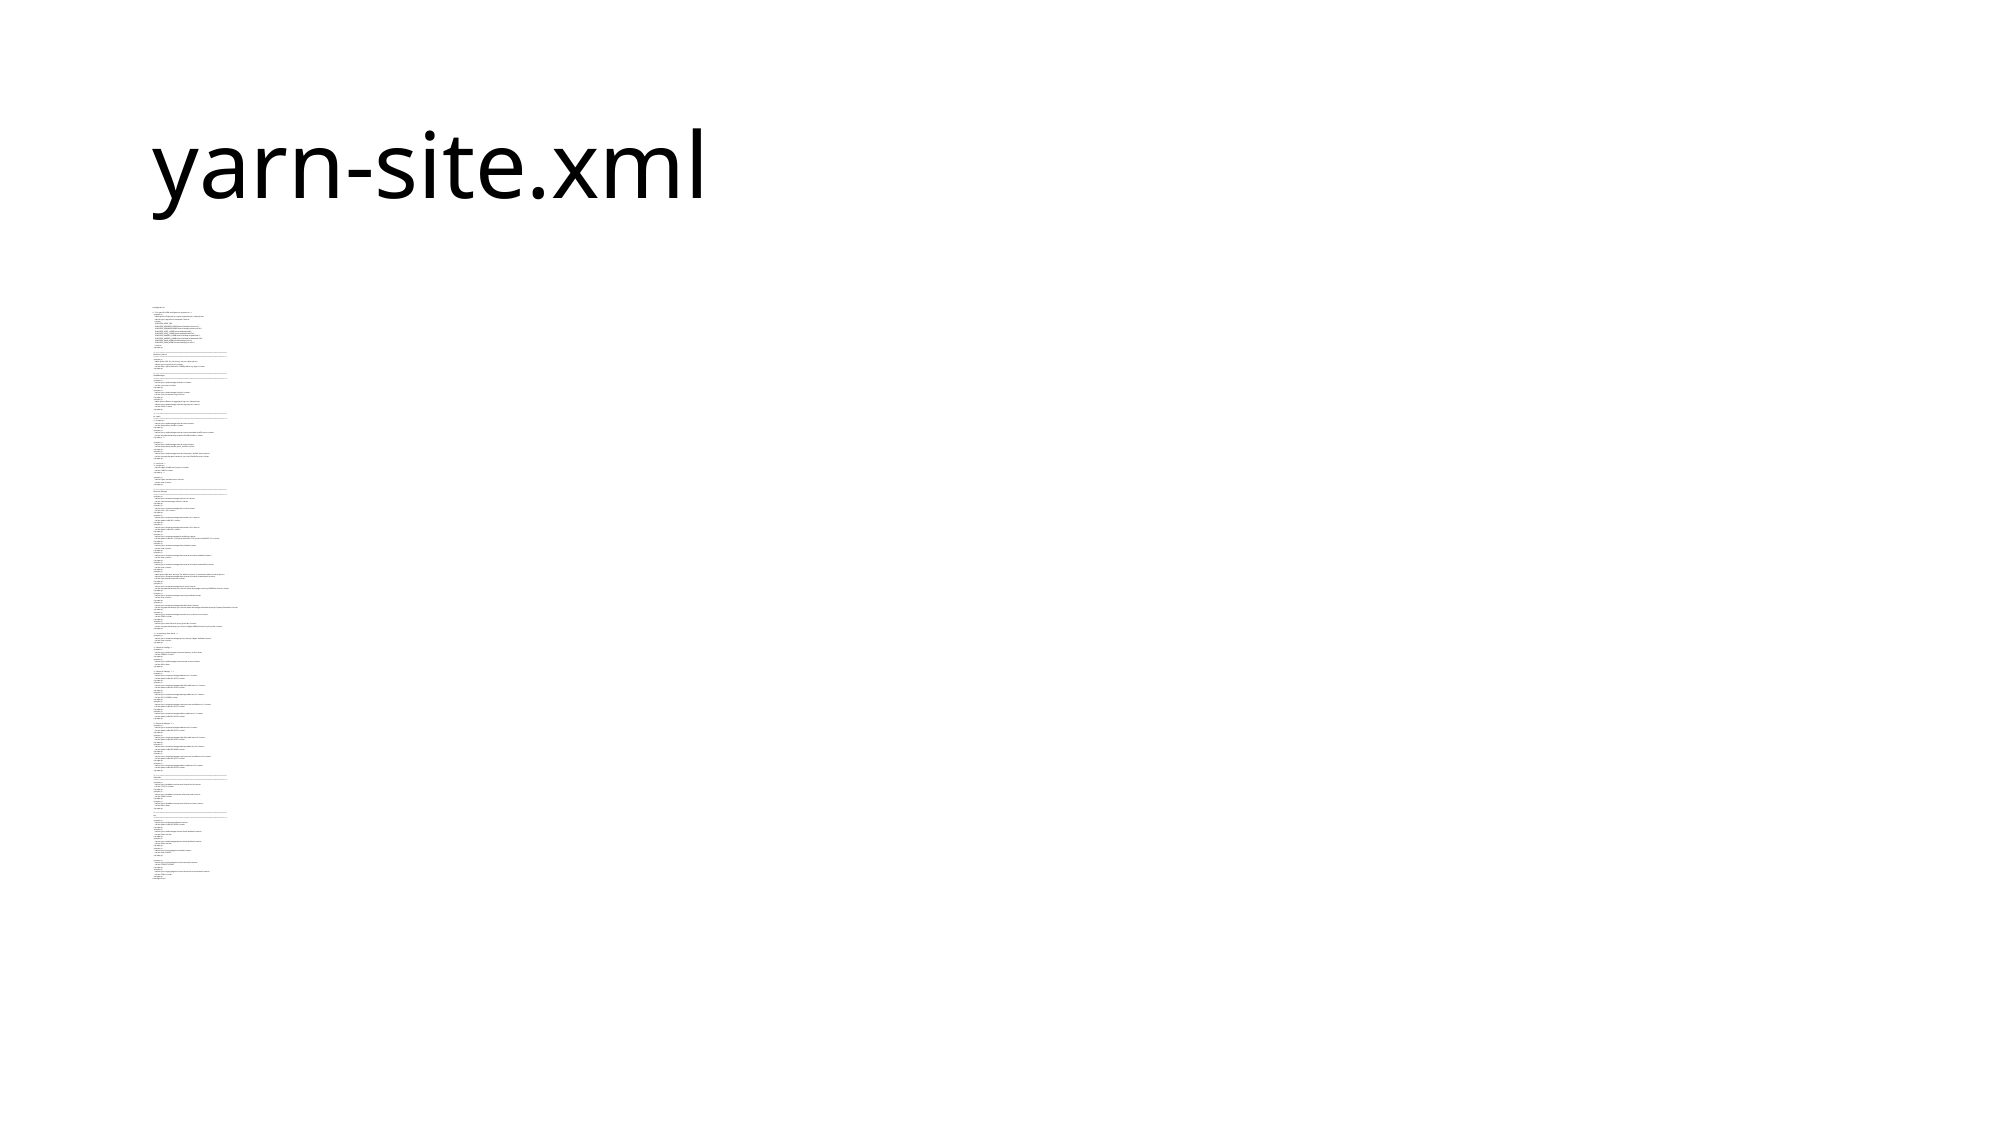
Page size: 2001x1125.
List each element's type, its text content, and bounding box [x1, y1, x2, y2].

title yarn-site.xml [137, 59, 1863, 278]
list <configuration> <!-- Site specific YARN configuration properties --> <property> <description>Classpath for typical applications.</description> <name>yarn.application.classpath</name> <value> $HADOOP_CONF_DIR, $HADOOP_COMMON_HOME/share/hadoop/common/*, $HADOOP_COMMON_HOME/share/hadoop/common/lib/*, $HADOOP_HDFS_HOME/share/hadoop/hdfs/*, $HADOOP_HDFS_HOME/share/hadoop/hdfs/lib/*, $HADOOP_MAPRED_HOME/share/hadoop/mapreduce/*, $HADOOP_MAPRED_HOME/share/hadoop/mapreduce/lib/*, $HADOOP_YARN_HOME/share/hadoop/yarn/*, $HADOOP_YARN_HOME/share/hadoop/yarn/lib/* </value> </property> <!-- ======================================================================= JobHistoryServer ======================================================================== --> <property> <description>URL for job history server</description> <name>yarn.log.server.url</name> <value>http://peter-kafka001:19888/jobhistory/logs/</value> </property> <!-- ======================================================================= NodeManager ======================================================================== --> <property> <name>yarn.nodemanager.local-dirs</name> <value>/yarn/nm</value> </property> <property> <name>yarn.nodemanager.log-dirs</name> <value>/yarn/container-logs</value> </property> <property> <description>Where to aggregate logs to.</description> <name>yarn.nodemanager.remote-app-log-dir</name> <value>/LOG</value> </property> <!-- ======================================================================= for spark ======================================================================== --> <!-- property> <name>yarn.nodemanager.aux-services</name> <value>mapreduce_shuffle</value> </property> <property> <name>yarn.nodemanager.aux-services.mapreduce.shuffle.class</name> <value>org.apache.hadoop.mapred.ShuffleHandler</value> </property --> <property> <name>yarn.nodemanager.aux-services</name> <value>mapreduce_shuffle,spark_shuffle</value> </property> <property> <name>yarn.nodemanager.aux-services.spark_shuffle.class</name> <value>org.apache.spark.network.yarn.YarnShuffleService</value> </property> <!-- optional --> <!-- property> <name>spark.shuffle.service.port</name> <value>10000</value> </property --> <property> <name>spark.authenticate</name> <value>true</value> </property> <!-- ======================================================================= Resource Manger ======================================================================== --> <property> <name>yarn.resourcemanager.cluster-id</name> <value>resourcemanager-cluster</value> </property> <property> <name>yarn.resourcemanager.ha.rm-ids</name> <value>rm1,rm2</value> </property> <property> <name>yarn.resourcemanager.hostname.rm1</name> <value>peter-kafka001</value> </property> <property> <name>yarn.resourcemanager.hostname.rm2</name> <value>peter-kafka002</value> </property> <property> <name>yarn.resourcemanager.zk-address</name> <value>peter-kafka001:2181,peter-kafka002:2181,peter-kafka003:2181</value> </property> <property> <name>yarn.resourcemanager.ha.enabled</name> <value>true</value> </property> <property> <name>yarn.resourcemanager.ha.automatic-failover.enabled</name> <value>true</value> </property> <property> <name>yarn.resourcemanager.ha.automatic-failover.embedded</name> <value>true</value> </property> <property> <description>Optional setting. The default value is /yarn-leader-election</description> <name>yarn.resourcemanager.ha.automatic-failover.zk-base-path</name> <value>/yarn-leader-election</value> </property> <property> <name>yarn.resourcemanager.store.class</name> <value>org.apache.hadoop.yarn.server.resourcemanager.recovery.ZKRMStateStore</value> </property> <property> <name>yarn.resourcemanager.recovery.enabled</name> <value>true</value> </property> <property> <name>yarn.resourcemanager.scheduler.class</name> <value>org.apache.hadoop.yarn.server.resourcemanager.scheduler.capacity.CapacityScheduler</value> </property> <property> <name>yarn.resourcemanager.connect.retry-interval.ms</name> <value>2000</value> </property> <property> <name>yarn.client.failover-proxy-provider</name> <value>org.apache.hadoop.yarn.client.ConfiguredRMFailoverProxyProvider</value> </property> <!-- streaming token check --> <property> <name>yarn.resourcemanager.proxy-user-privileges.enabled</name> <value>true</value> </property> <!-- Resource Configs --> <property> <name>yarn.nodemanager.resource.memory-mb</name> <value>204800</value> </property> <property> <name>yarn.nodemanager.resource.cpu-vcores</name> <value>48</value> </property> <!-- Resource Manger 1 --> <property> <name>yarn.resourcemanager.address.rm1</name> <value>peter-kafka001:8032</value> </property> <property> <name>yarn.resourcemanager.scheduler.address.rm1</name> <value>peter-kafka001:8030</value> </property> <property> <name>yarn.resourcemanager.webapp.address.rm1</name> <value>0.0.0.0:8088</value> </property> <property> <name>yarn.resourcemanager.resource-tracker.address.rm1</name> <value>peter-kafka001:8031</value> </property> <property> <name>yarn.resourcemanager.admin.address.rm1</name> <value>peter-kafka001:8033</value> </property> <!-- Resource Manger 2 --> <property> <name>yarn.resourcemanager.address.rm2</name> <value>peter-kafka002:8032</value> </property> <property> <name>yarn.resourcemanager.scheduler.address.rm2</name> <value>peter-kafka002:8030</value> </property> <property> <name>yarn.resourcemanager.webapp.address.rm2</name> <value>peter-kafka002:8088</value> </property> <property> <name>yarn.resourcemanager.resource-tracker.address.rm2</name> <value>peter-kafka002:8031</value> </property> <property> <name>yarn.resourcemanager.admin.address.rm2</name> <value>peter-kafka002:8033</value> </property> <!-- ======================================================================= Scheduler ======================================================================== --> <property> <name>yarn.scheduler.maximum-allocation-mb</name> <value>131072</value> </property> <property> <name>yarn.scheduler.minimum-allocation-mb</name> <value>2048</value> </property> <property> <name>yarn.scheduler.maximum-allocation-vcores</name> <value>48</value> </property> <!-- ======================================================================= etc... ======================================================================== --> <property> <name>yarn.web-proxy.address</name> <value>peter-kafka001:8088</value> </property> <property> <name>yarn.nodemanager.vmem-check-enabled</name> <value>false</value> </property> <property> <name>yarn.nodemanager.pmem-check-enabled</name> <value>false</value> </property> <property> <name>yarn.log-aggregation-enable</name> <value>true</value> </property> <property> <name>yarn.log-aggregation.retain-seconds</name> <value>259200</value> </property> <property> <name>yarn.log-aggregation.retain-check-interval-seconds</name> <value>3600</value> </property> </configuration> [137, 299, 1863, 1014]
